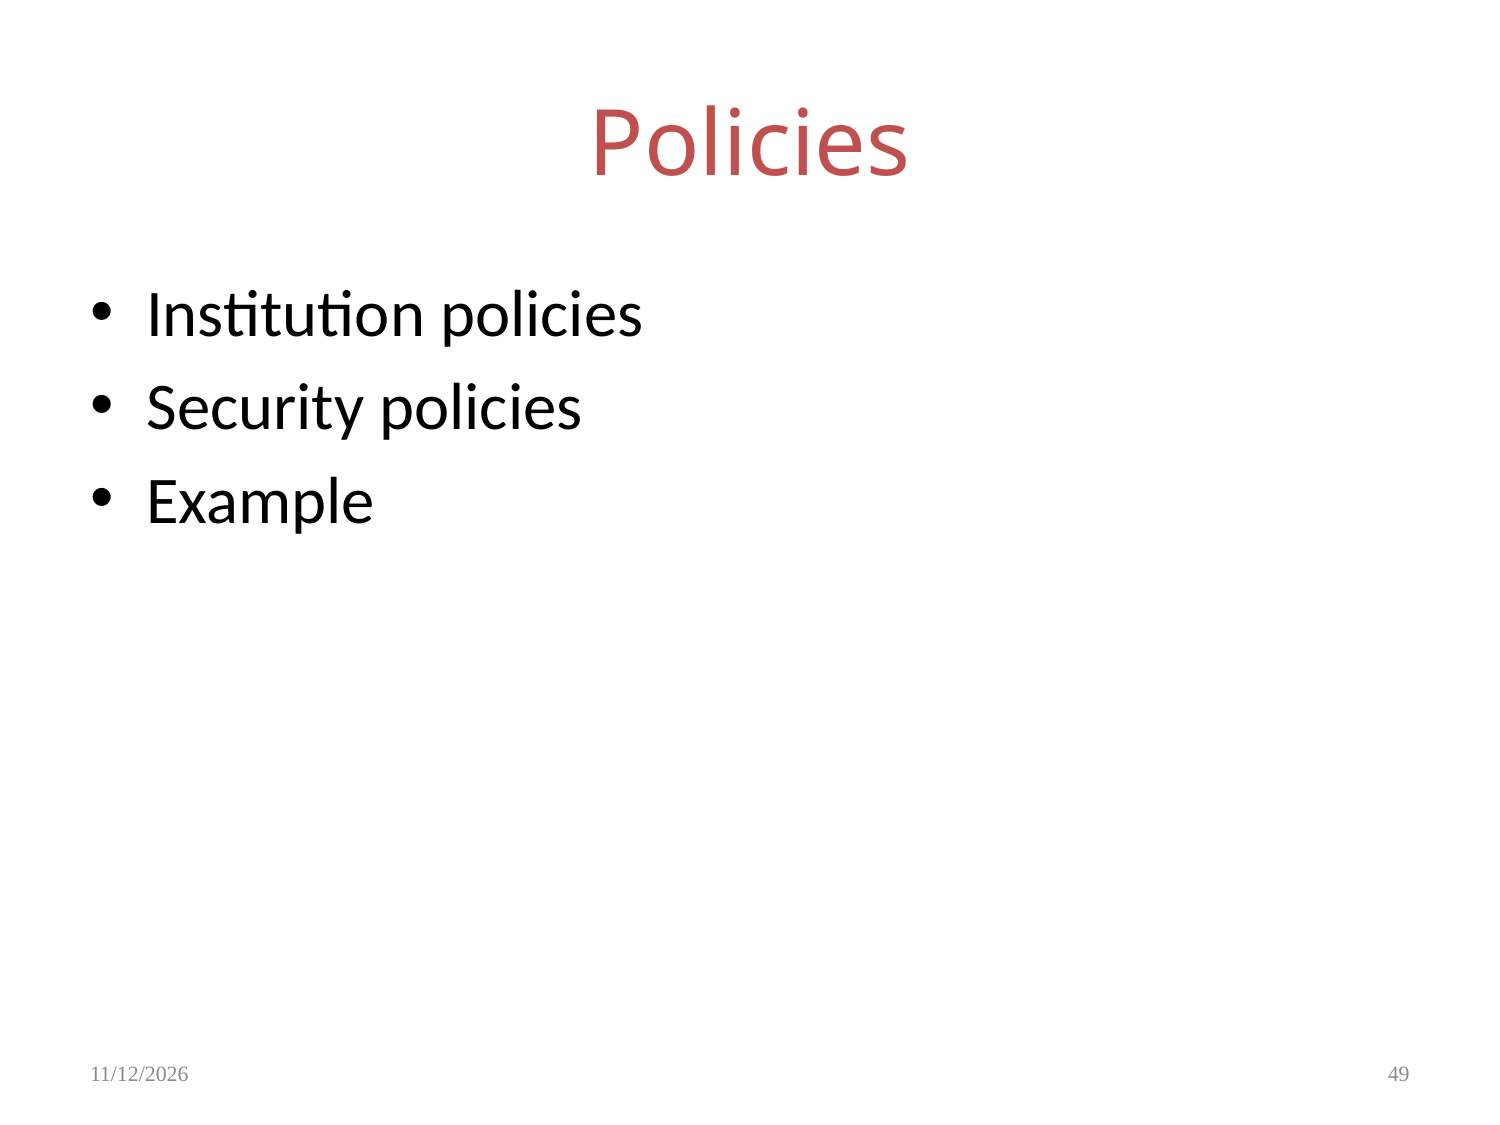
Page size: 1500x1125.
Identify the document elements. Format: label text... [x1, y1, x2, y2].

title Policies [75, 45, 1425, 233]
slide_number 49 [1074, 1042, 1425, 1103]
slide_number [75, 1042, 425, 1103]
list Institution policies Security policies Example [75, 262, 1425, 1005]
